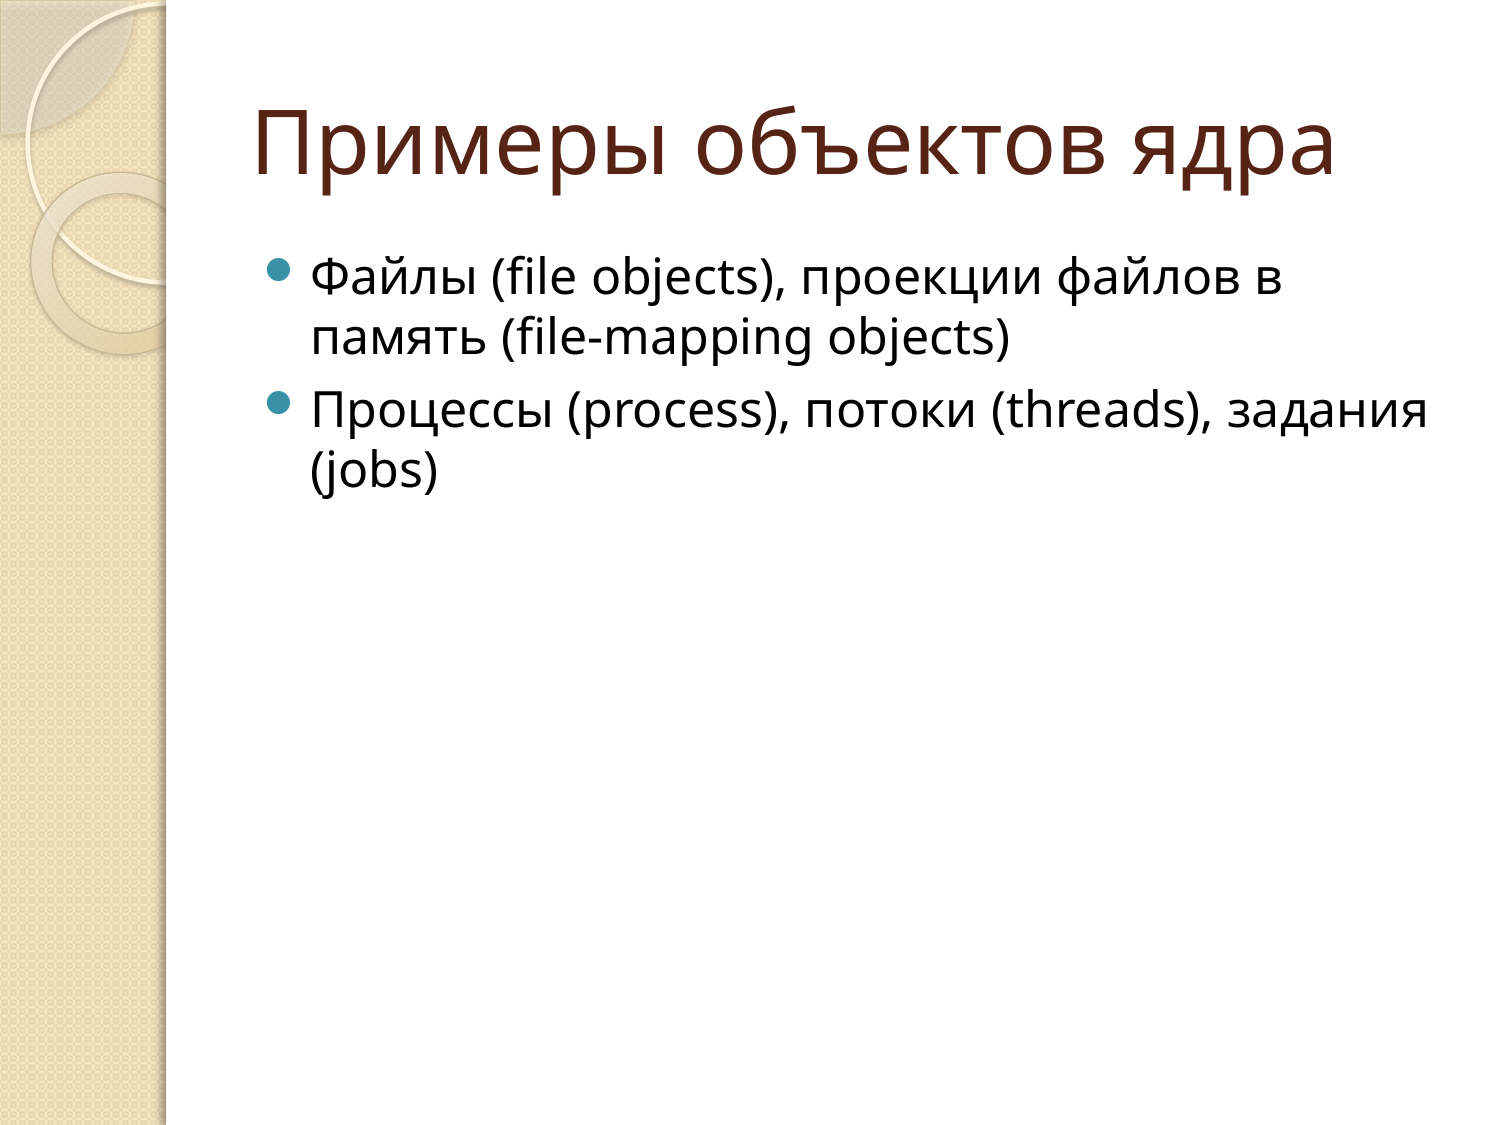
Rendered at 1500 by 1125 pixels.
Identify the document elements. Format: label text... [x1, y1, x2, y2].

list Файлы (file objects), проекции файлов в память (file-mapping objects) Процессы (process), потоки (threads), задания (jobs) [235, 237, 1466, 1025]
title Примеры объектов ядра [235, 45, 1466, 233]
